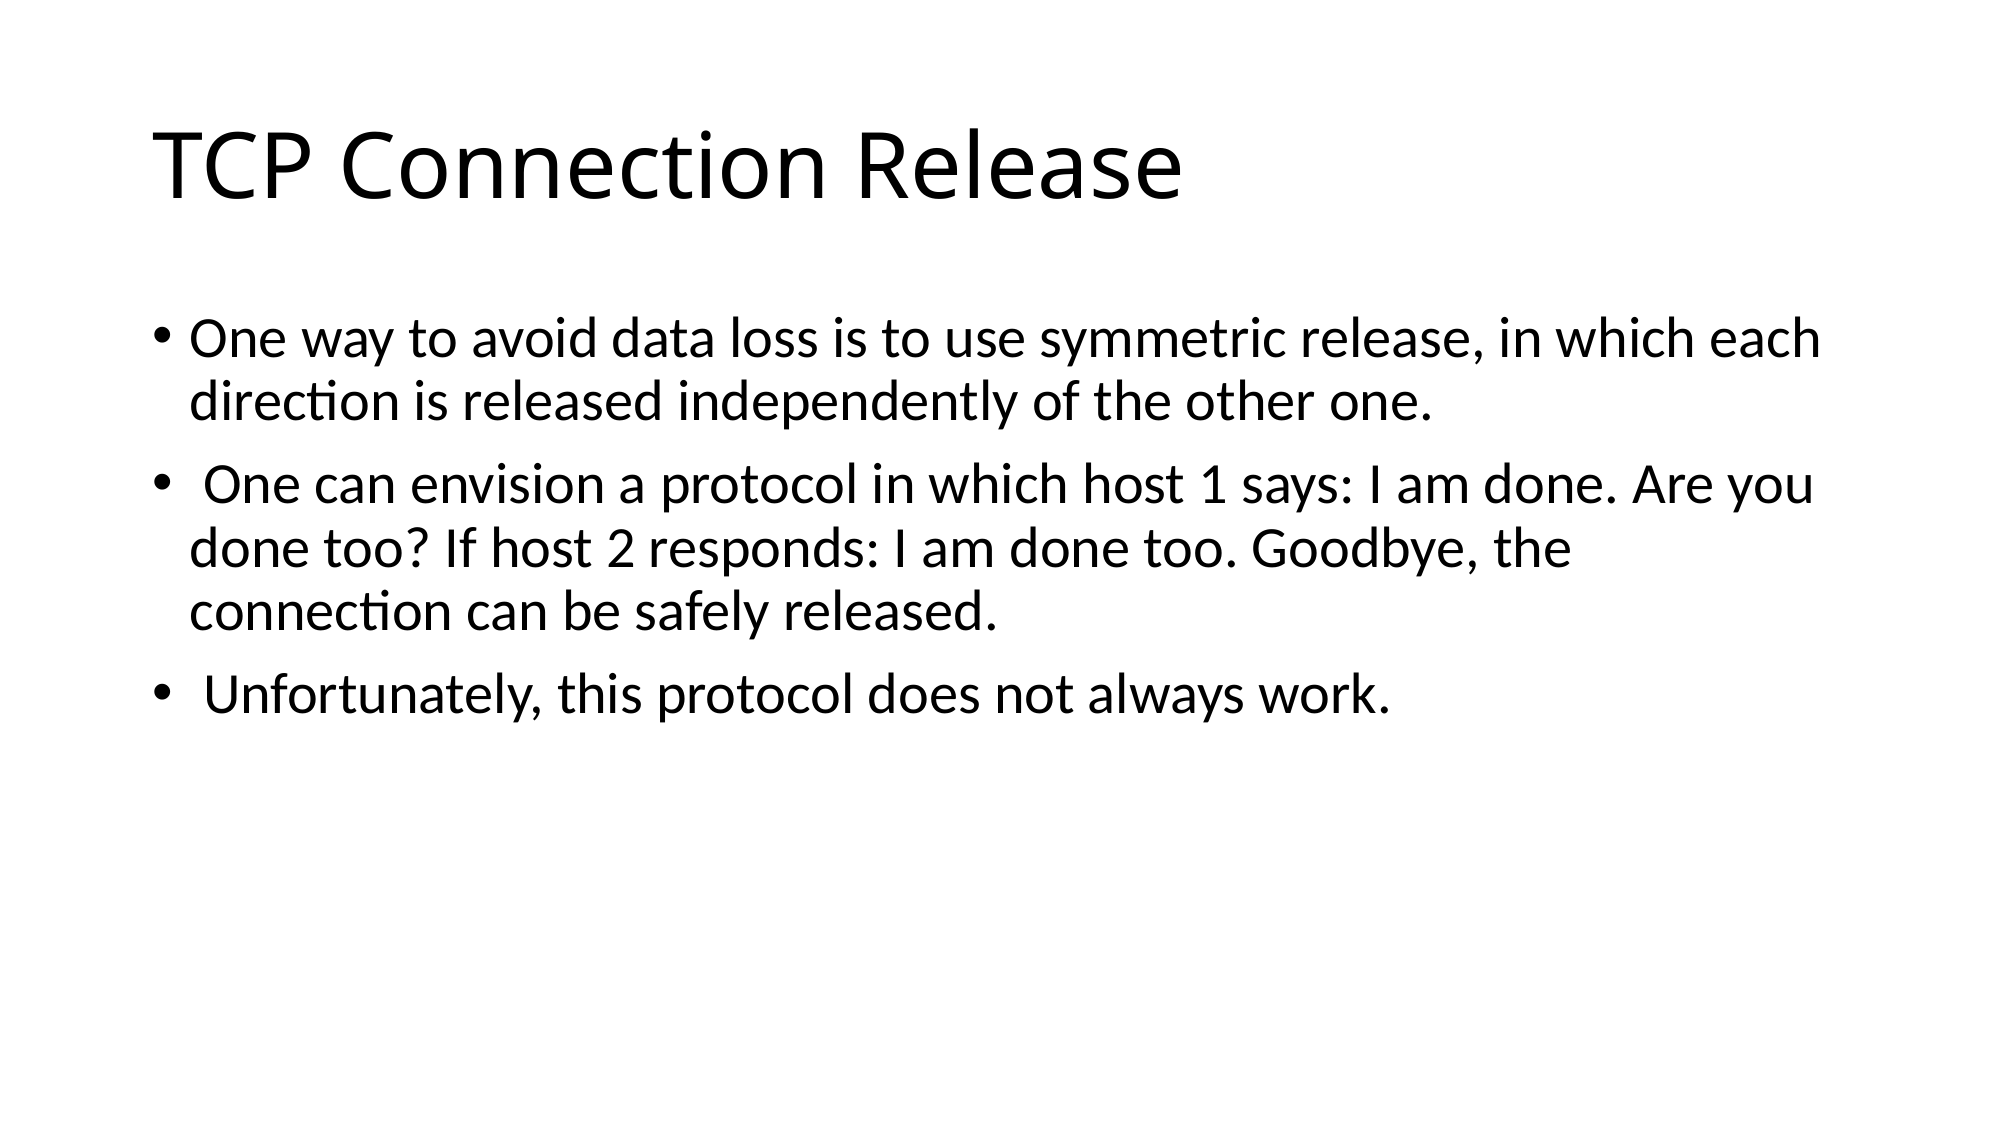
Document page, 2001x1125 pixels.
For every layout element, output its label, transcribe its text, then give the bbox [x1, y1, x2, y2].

title TCP Connection Release [137, 59, 1863, 278]
list One way to avoid data loss is to use symmetric release, in which each direction is released independently of the other one. One can envision a protocol in which host 1 says: I am done. Are you done too? If host 2 responds: I am done too. Goodbye, the connection can be safely released. Unfortunately, this protocol does not always work. [137, 299, 1863, 1014]
